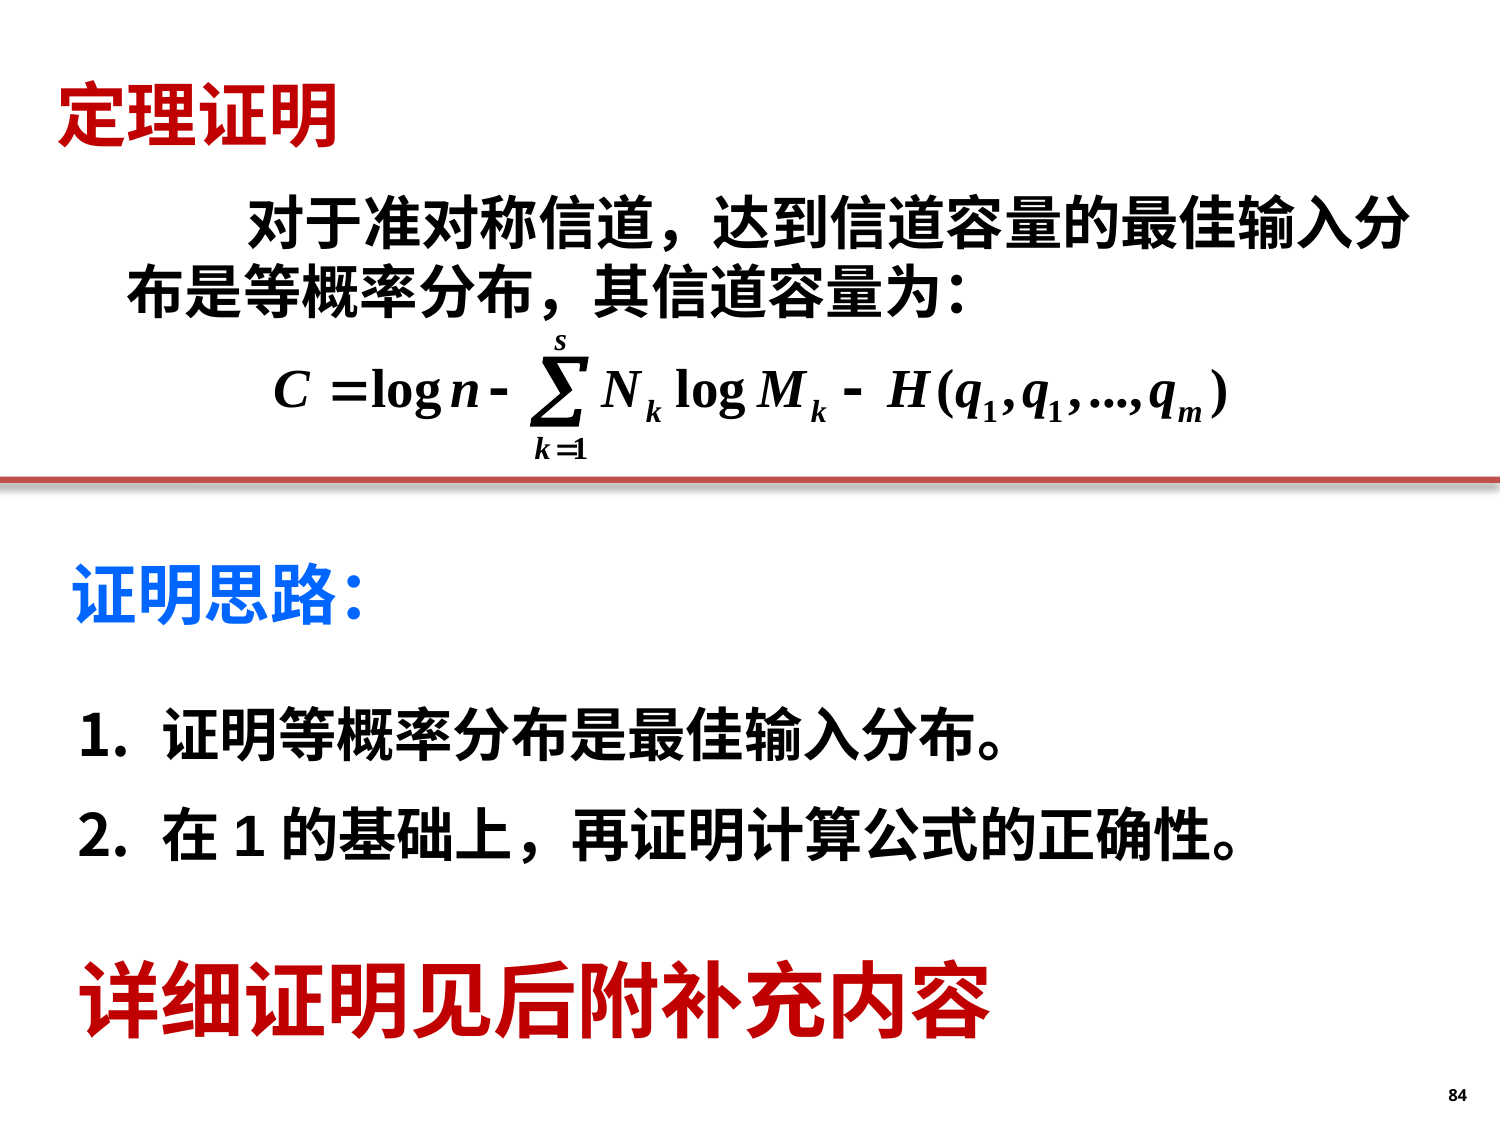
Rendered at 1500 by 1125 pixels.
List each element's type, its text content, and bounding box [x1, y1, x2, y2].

text_box [1231, 476, 1500, 483]
title 定理证明 [41, 31, 1365, 164]
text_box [266, 315, 1239, 472]
slide_number 84 [1379, 1075, 1483, 1118]
text_box 详细证明见后附补充内容 [62, 940, 1388, 1056]
text_box 对于准对称信道，达到信道容量的最佳输入分布是等概率分布，其信道容量为： [112, 178, 1451, 334]
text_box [55, 545, 1483, 884]
text_box [0, 476, 273, 483]
